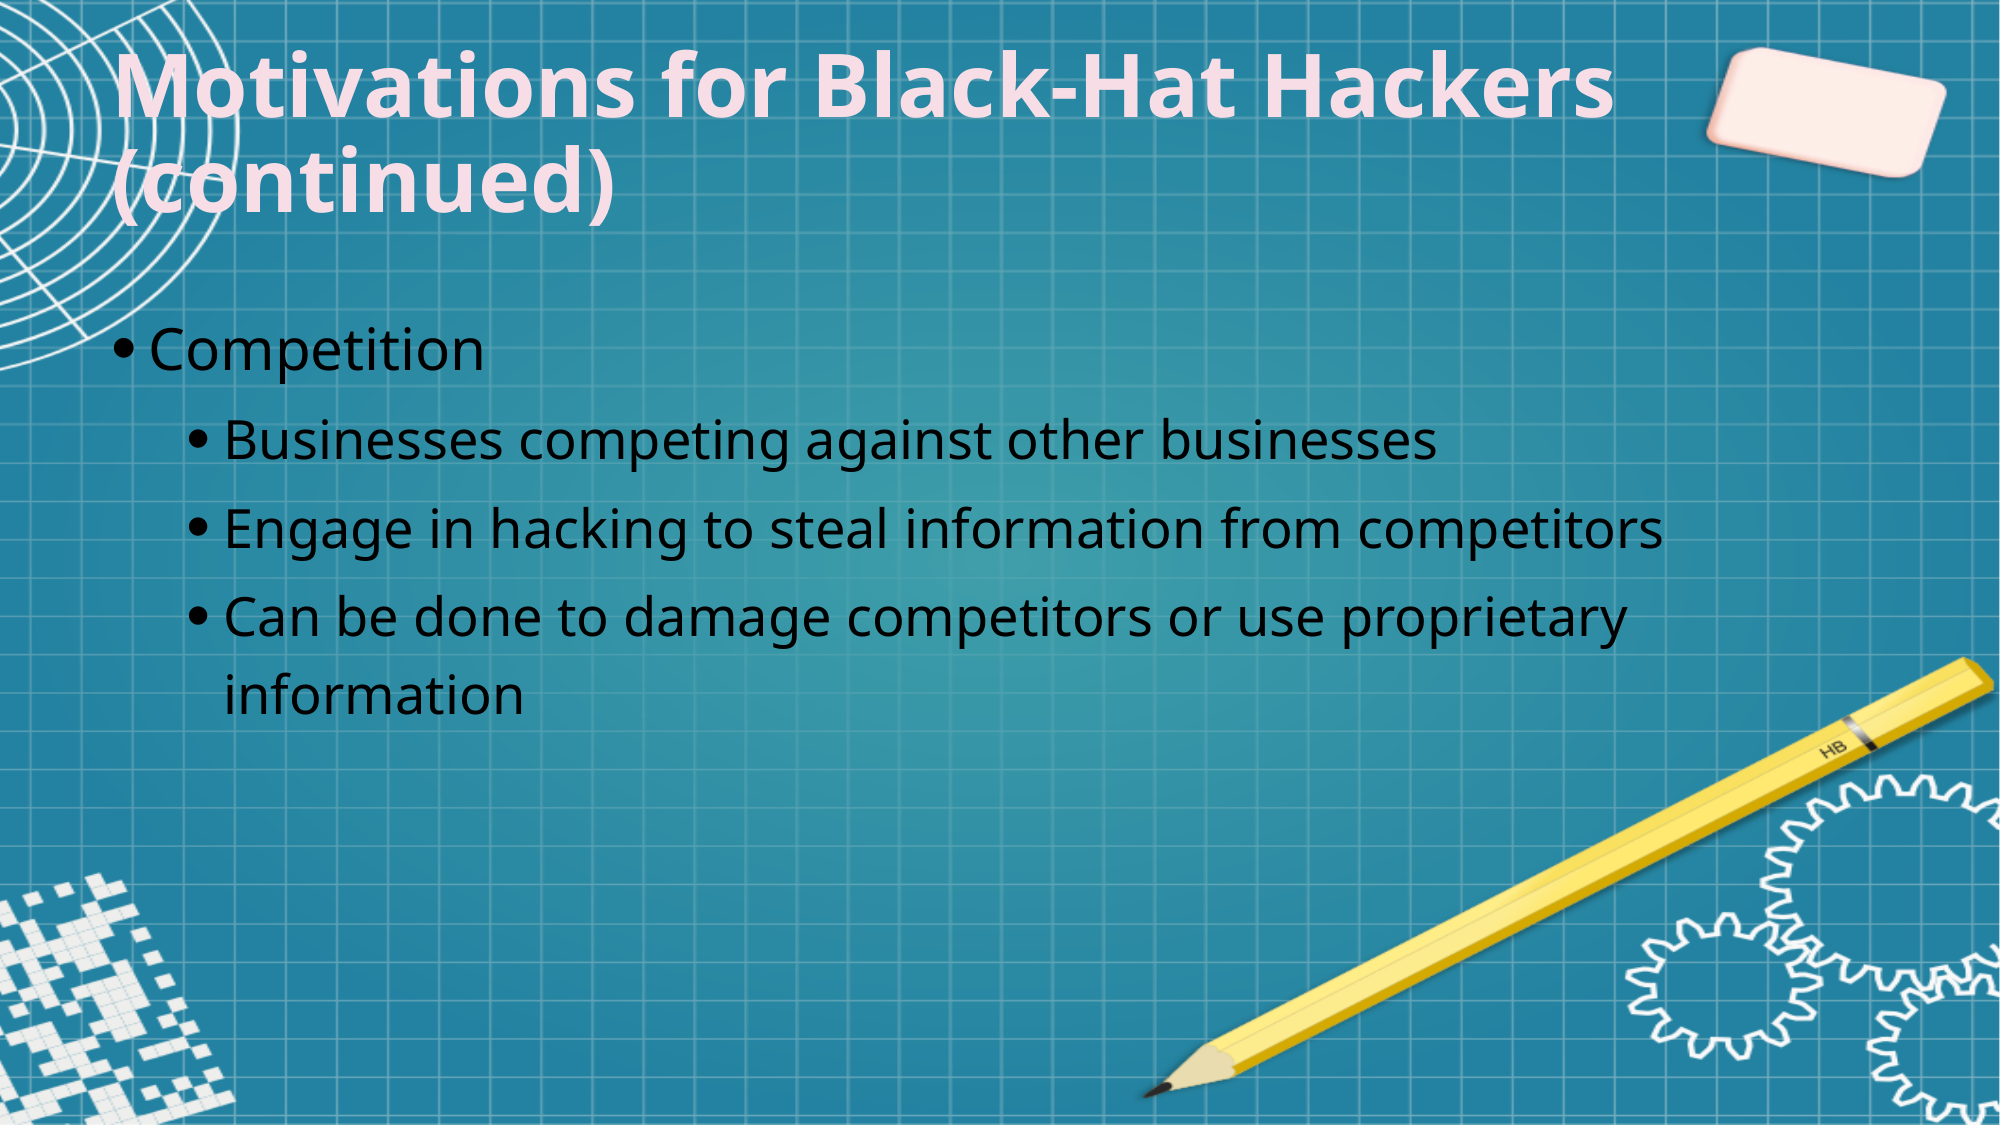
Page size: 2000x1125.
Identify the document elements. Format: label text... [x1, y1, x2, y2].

text_box Motivations for Black-Hat Hackers (continued) [96, 32, 1846, 239]
text_box Competition Businesses competing against other businesses Engage in hacking to steal information from competitors Can be done to damage competitors or use proprietary information [96, 291, 1928, 1038]
picture [0, 0, 2000, 1125]
